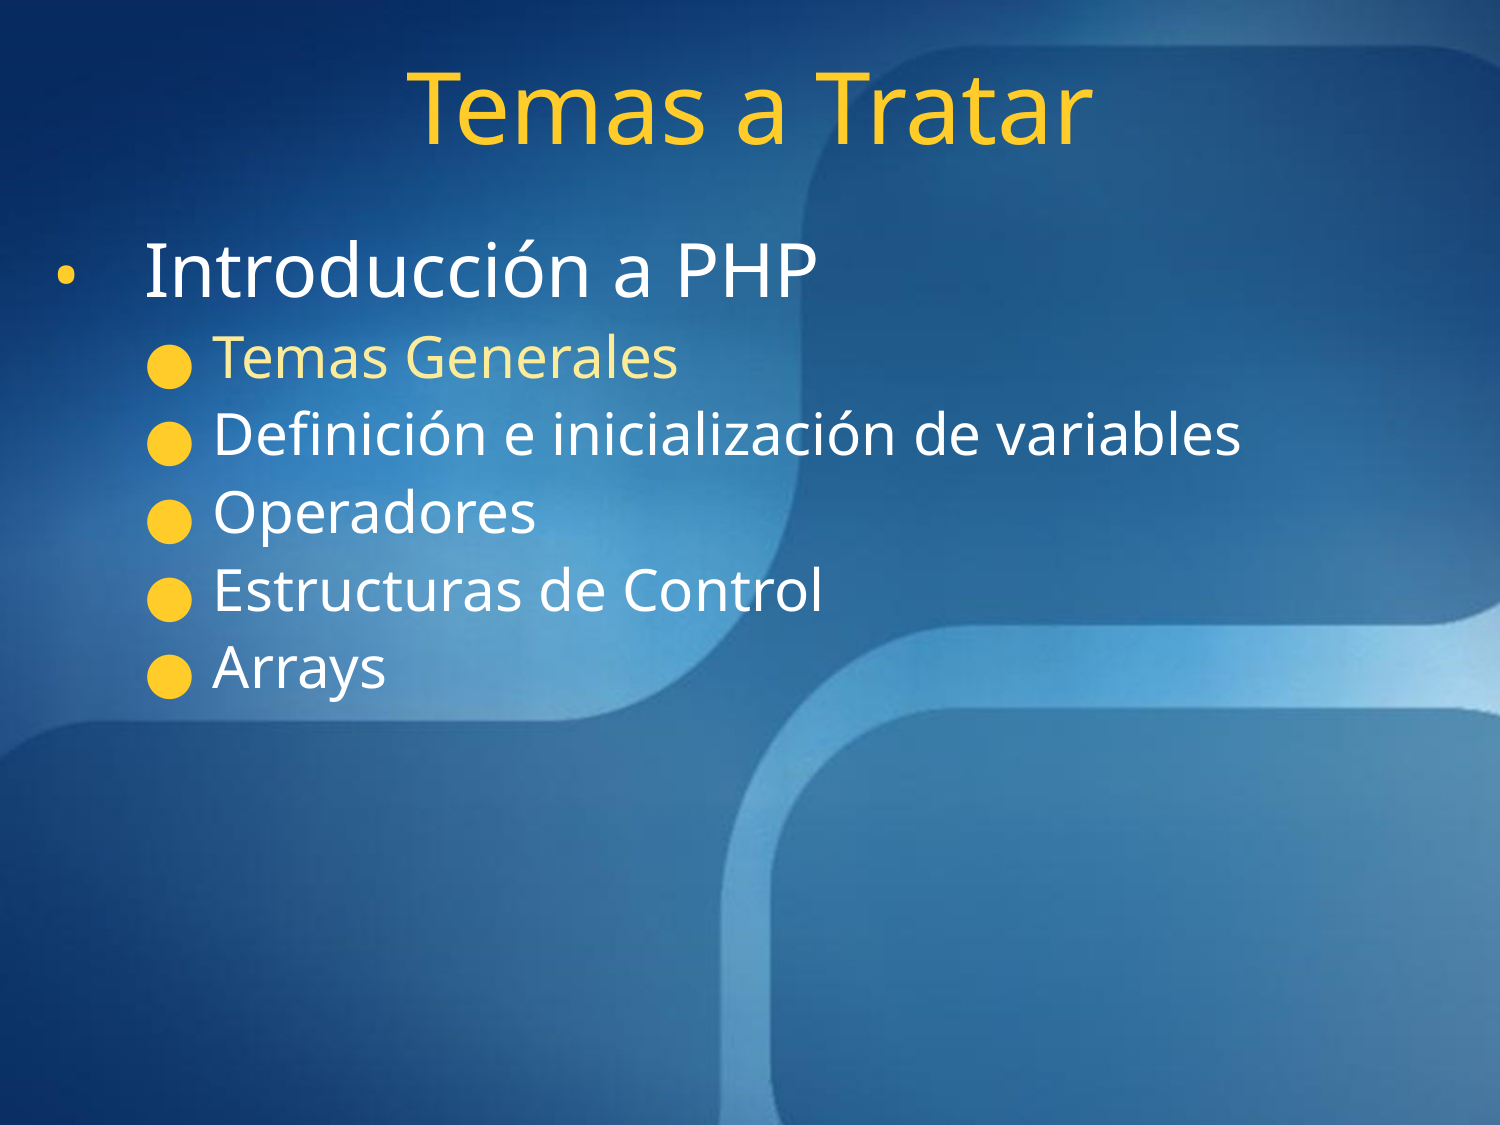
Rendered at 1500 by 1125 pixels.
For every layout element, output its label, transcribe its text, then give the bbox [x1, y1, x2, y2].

list Introducción a PHP Temas Generales Definición e inicialización de variables Operadores Estructuras de Control Arrays [37, 224, 1425, 729]
title Temas a Tratar [62, 50, 1440, 175]
picture [0, 0, 1500, 1125]
